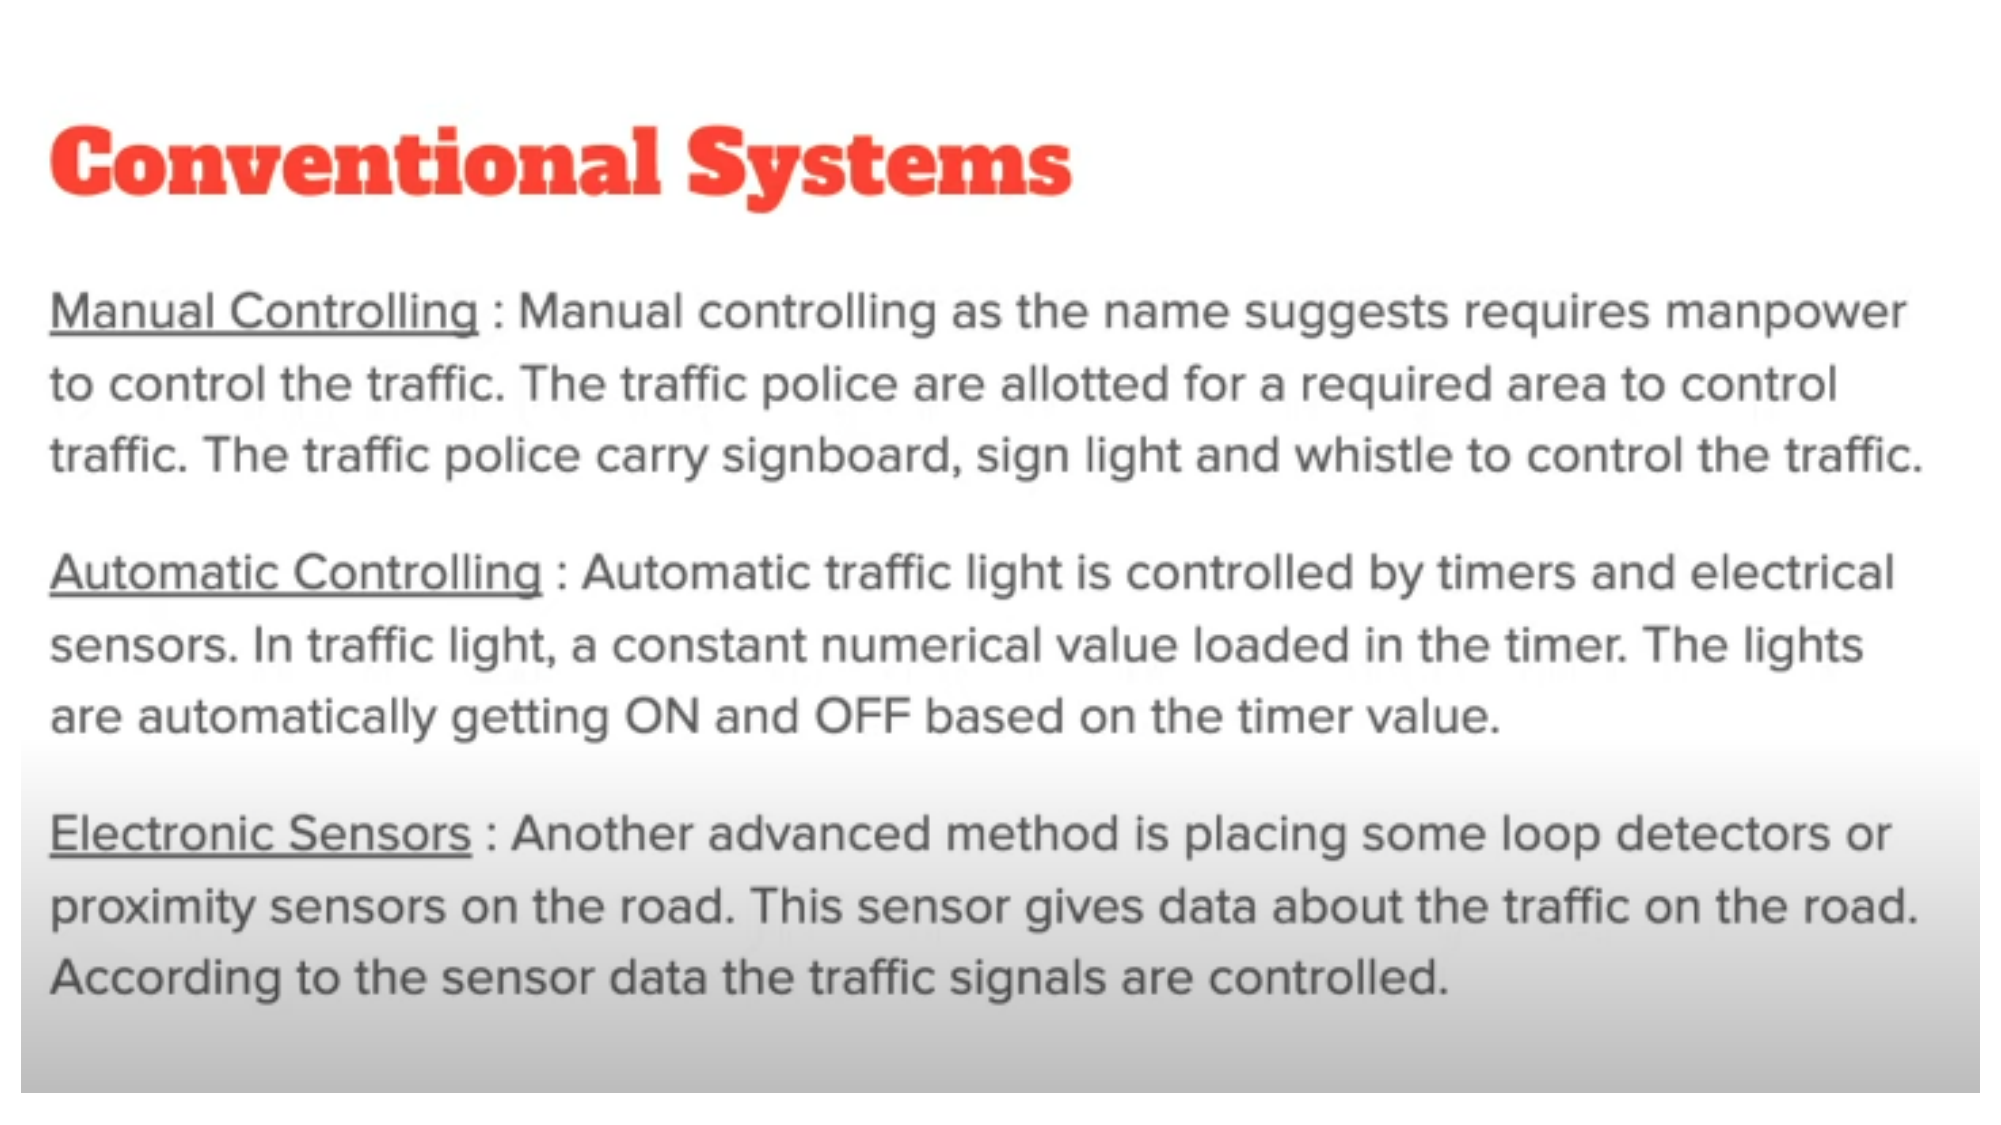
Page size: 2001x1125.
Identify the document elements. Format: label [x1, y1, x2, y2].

picture [21, 70, 1980, 1093]
